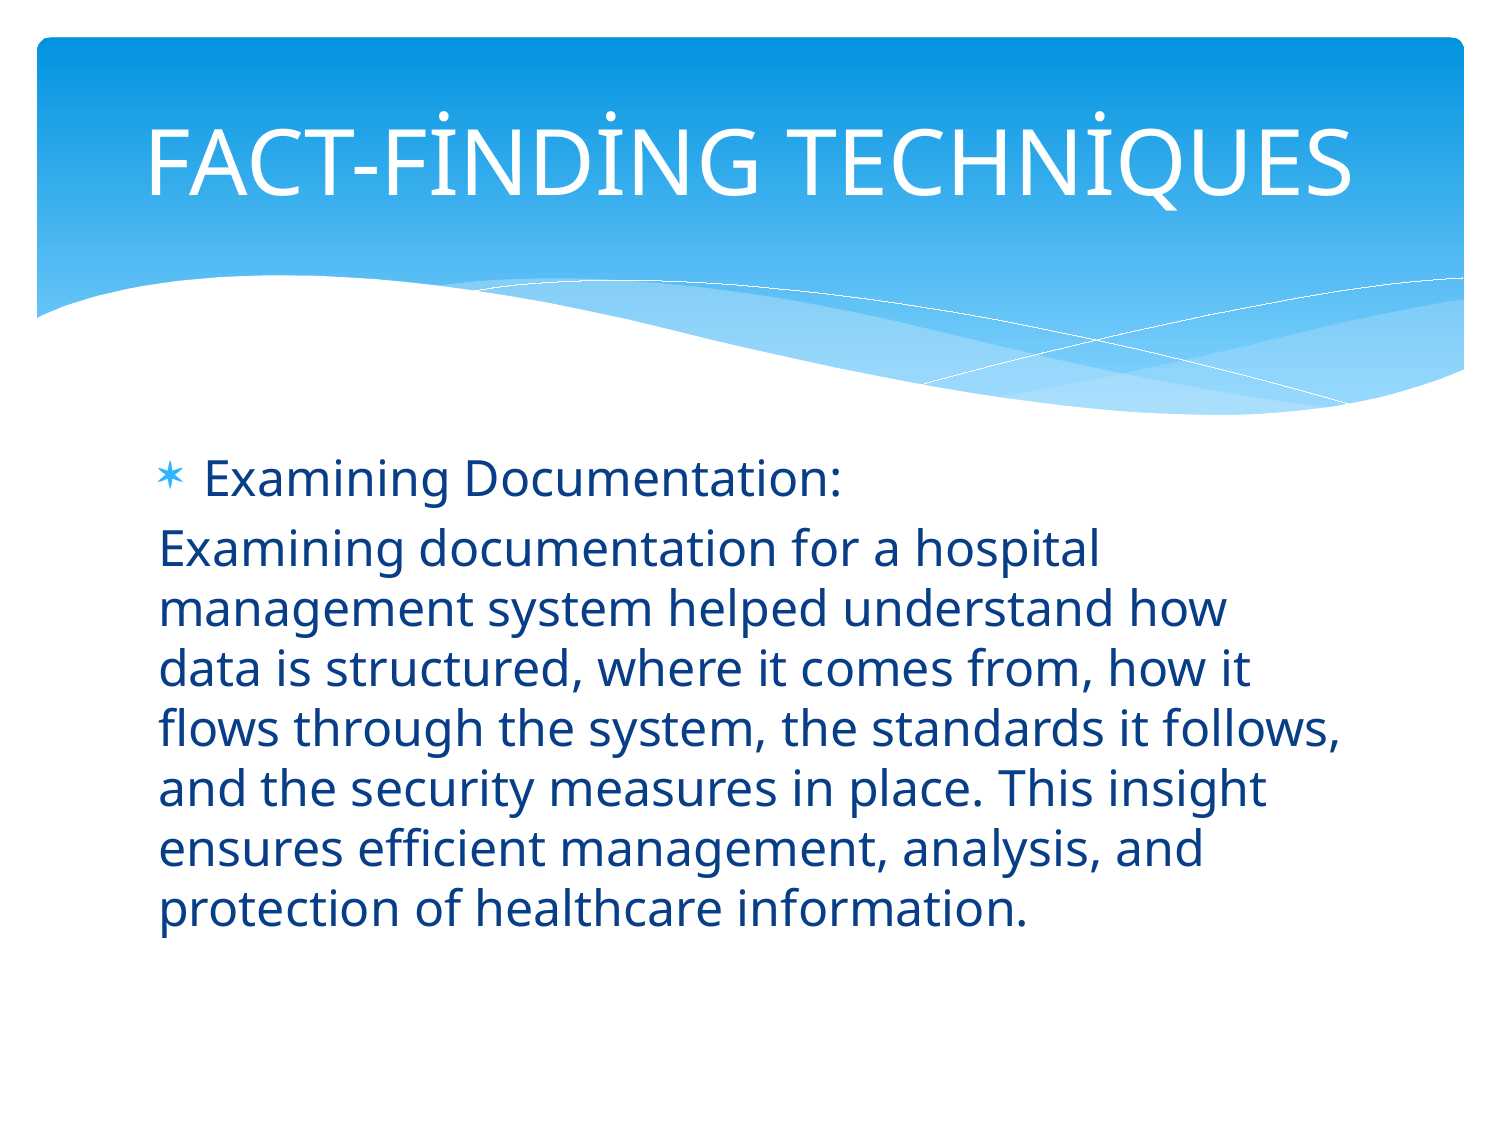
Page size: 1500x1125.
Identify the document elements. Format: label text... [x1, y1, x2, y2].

title FACT-FİNDİNG TECHNİQUES [75, 55, 1425, 261]
list Examining Documentation: Examining documentation for a hospital management system helped understand how data is structured, where it comes from, how it flows through the system, the standards it follows, and the security measures in place. This insight ensures efficient management, analysis, and protection of healthcare information. [143, 438, 1359, 1005]
